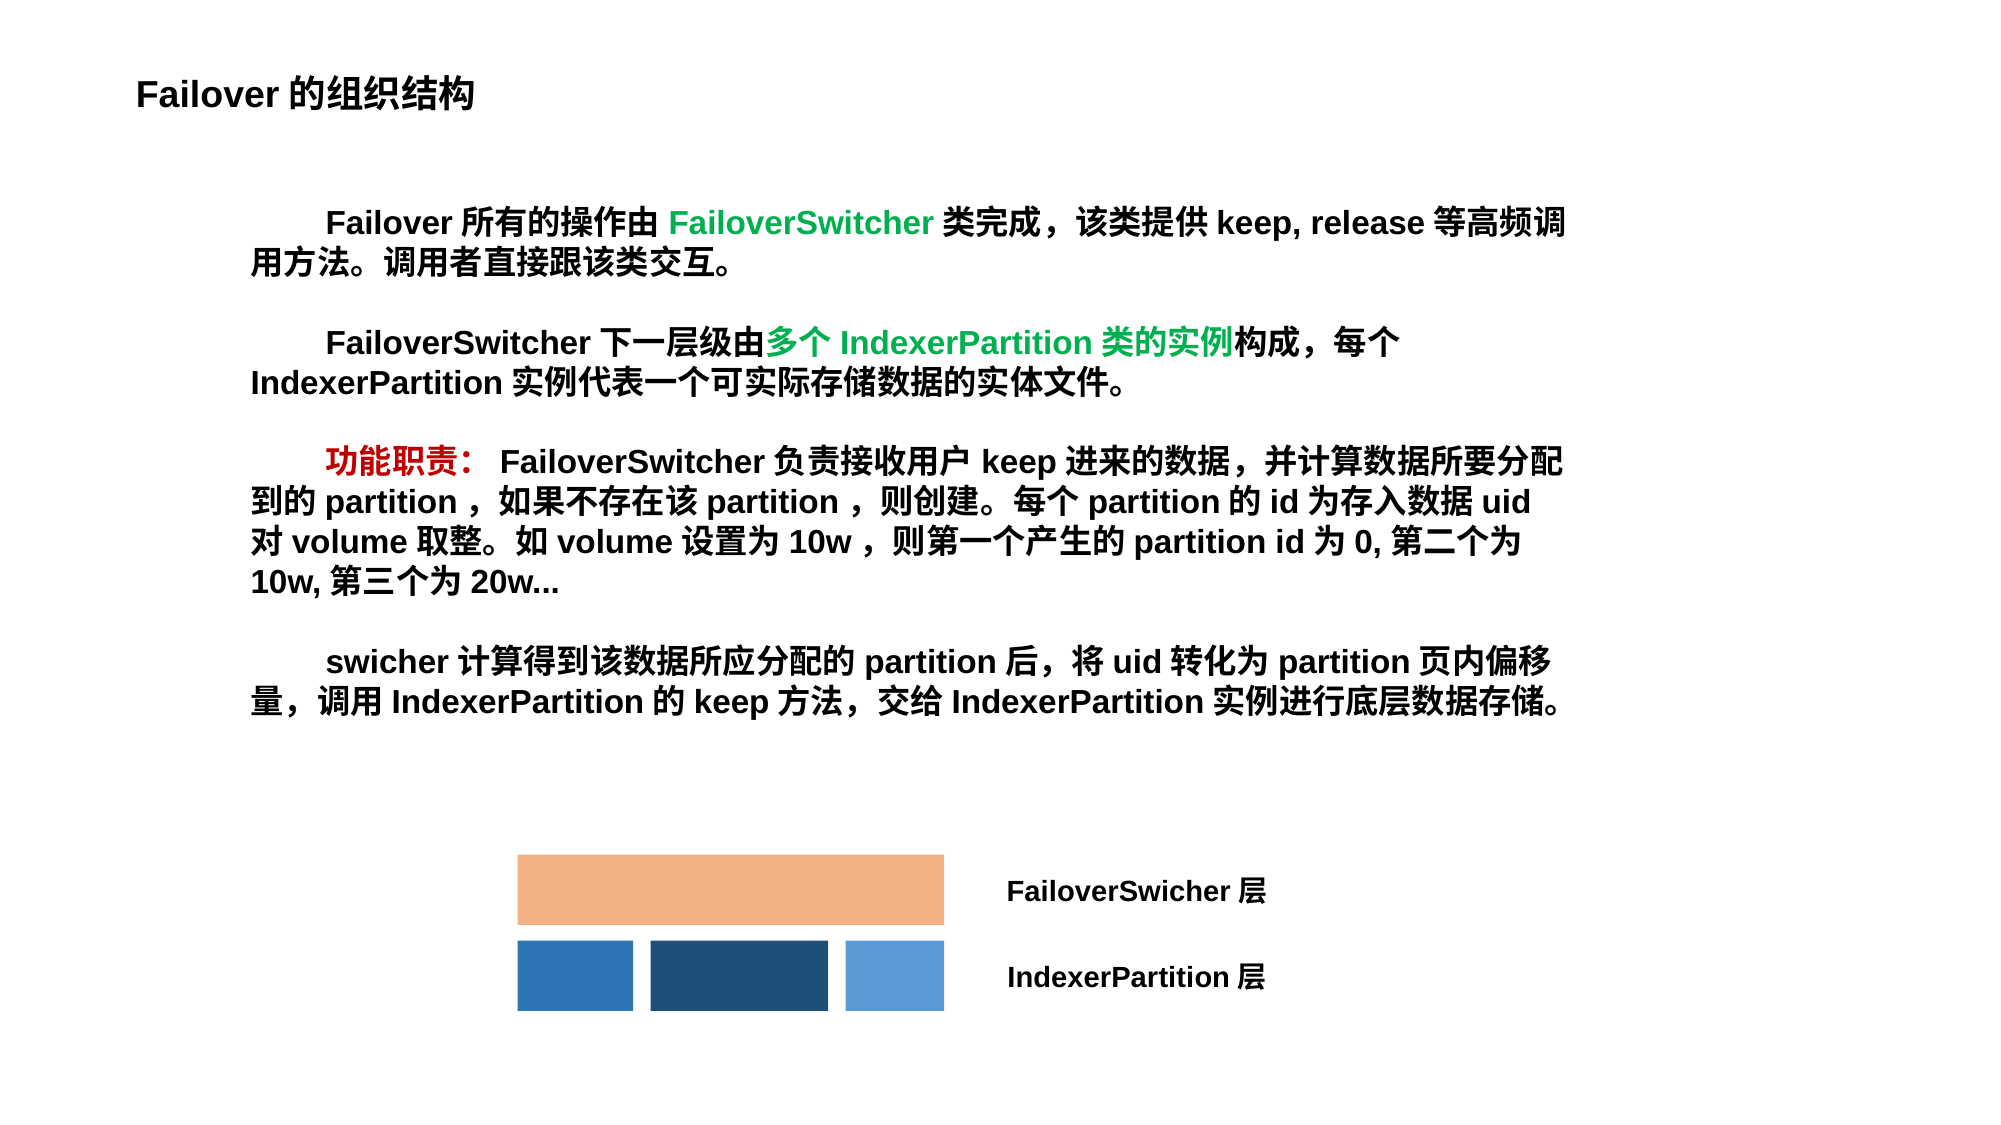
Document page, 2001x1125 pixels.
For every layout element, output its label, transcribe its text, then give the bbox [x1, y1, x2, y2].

text_box Failover所有的操作由FailoverSwitcher类完成，该类提供keep, release等高频调用方法。调用者直接跟该类交互。 FailoverSwitcher下一层级由多个IndexerPartition类的实例构成，每个IndexerPartition实例代表一个可实际存储数据的实体文件。 功能职责：FailoverSwitcher负责接收用户keep进来的数据，并计算数据所要分配到的partition，如果不存在该partition，则创建。每个partition的id为存入数据uid对volume取整。如volume设置为10w，则第一个产生的partition id为0,第二个为10w,第三个为20w... swicher计算得到该数据所应分配的partition后，将uid转化为partition页内偏移量，调用IndexerPartition的keep方法，交给IndexerPartition实例进行底层数据存储。 [235, 193, 1585, 728]
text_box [517, 854, 1303, 1011]
text_box Failover的组织结构 [121, 62, 842, 123]
